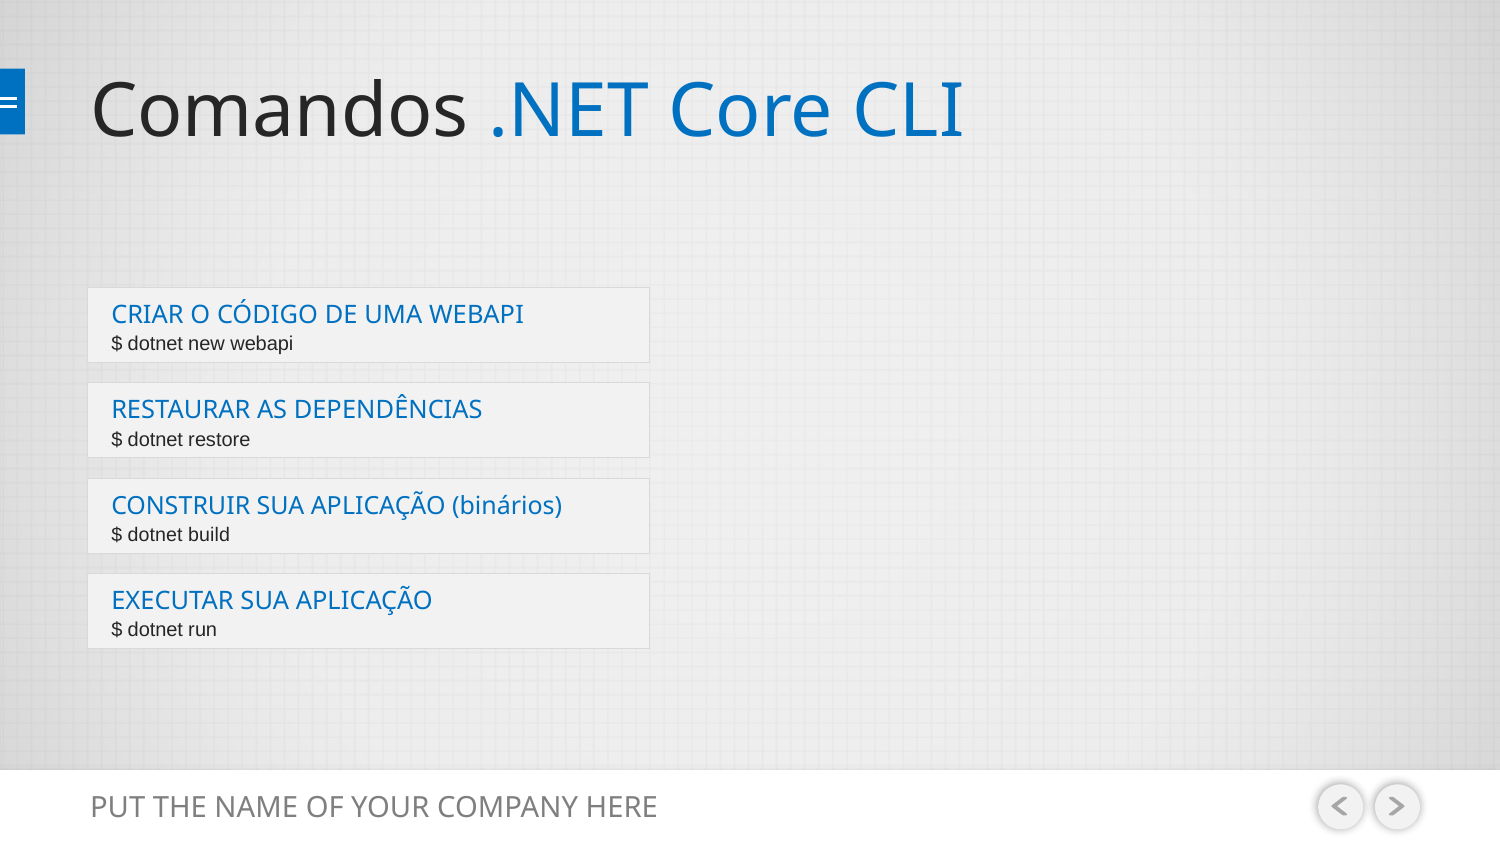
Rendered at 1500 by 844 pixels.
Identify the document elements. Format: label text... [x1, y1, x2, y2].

list CRIAR O CÓDIGO DE UMA WEBAPI $ dotnet new webapi [87, 287, 650, 363]
title Comandos .NET Core CLI [75, 71, 1325, 142]
list RESTAURAR AS DEPENDÊNCIAS $ dotnet restore [87, 382, 650, 458]
list EXECUTAR SUA APLICAÇÃO $ dotnet run [87, 573, 650, 649]
list CONSTRUIR SUA APLICAÇÃO (binários) $ dotnet build [87, 478, 650, 554]
footer PUT THE NAME OF YOUR COMPANY HERE [75, 784, 1163, 833]
picture [0, 0, 1500, 770]
